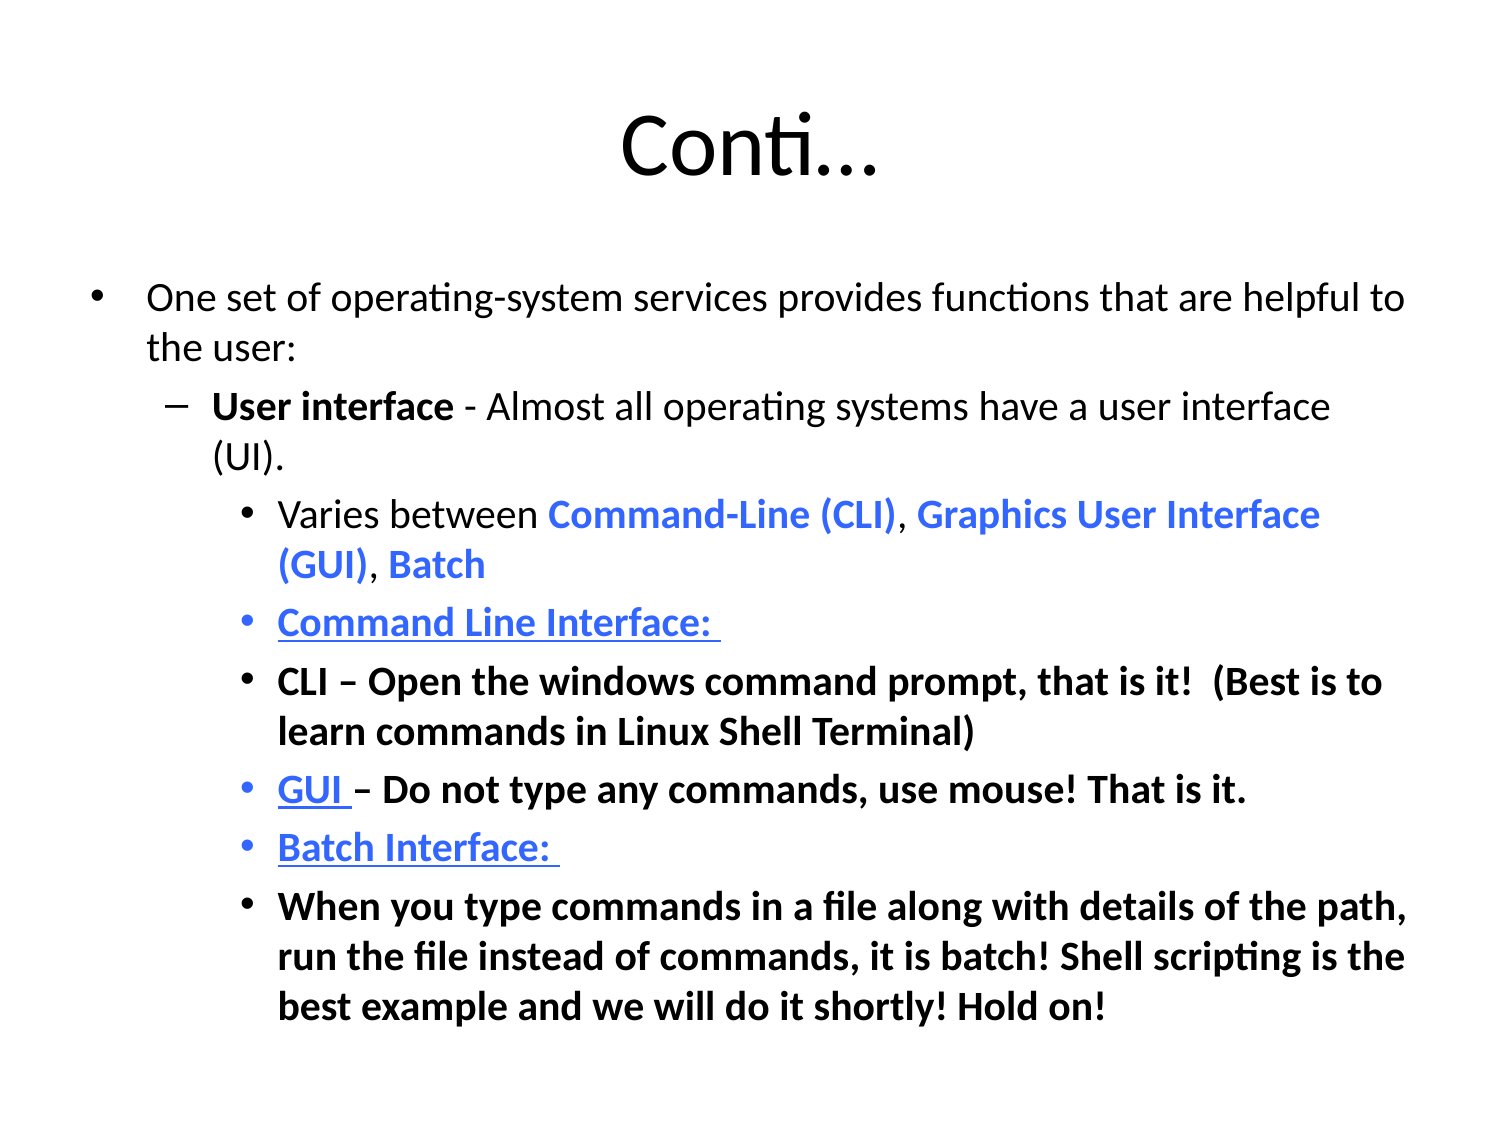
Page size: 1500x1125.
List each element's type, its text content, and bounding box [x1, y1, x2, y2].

title Conti… [75, 45, 1425, 233]
list One set of operating-system services provides functions that are helpful to the user: User interface - Almost all operating systems have a user interface (UI). Varies between Command-Line (CLI), Graphics User Interface (GUI), Batch Command Line Interface: CLI – Open the windows command prompt, that is it! (Best is to learn commands in Linux Shell Terminal) GUI – Do not type any commands, use mouse! That is it. Batch Interface: When you type commands in a file along with details of the path, run the file instead of commands, it is batch! Shell scripting is the best example and we will do it shortly! Hold on! [75, 262, 1425, 1005]
